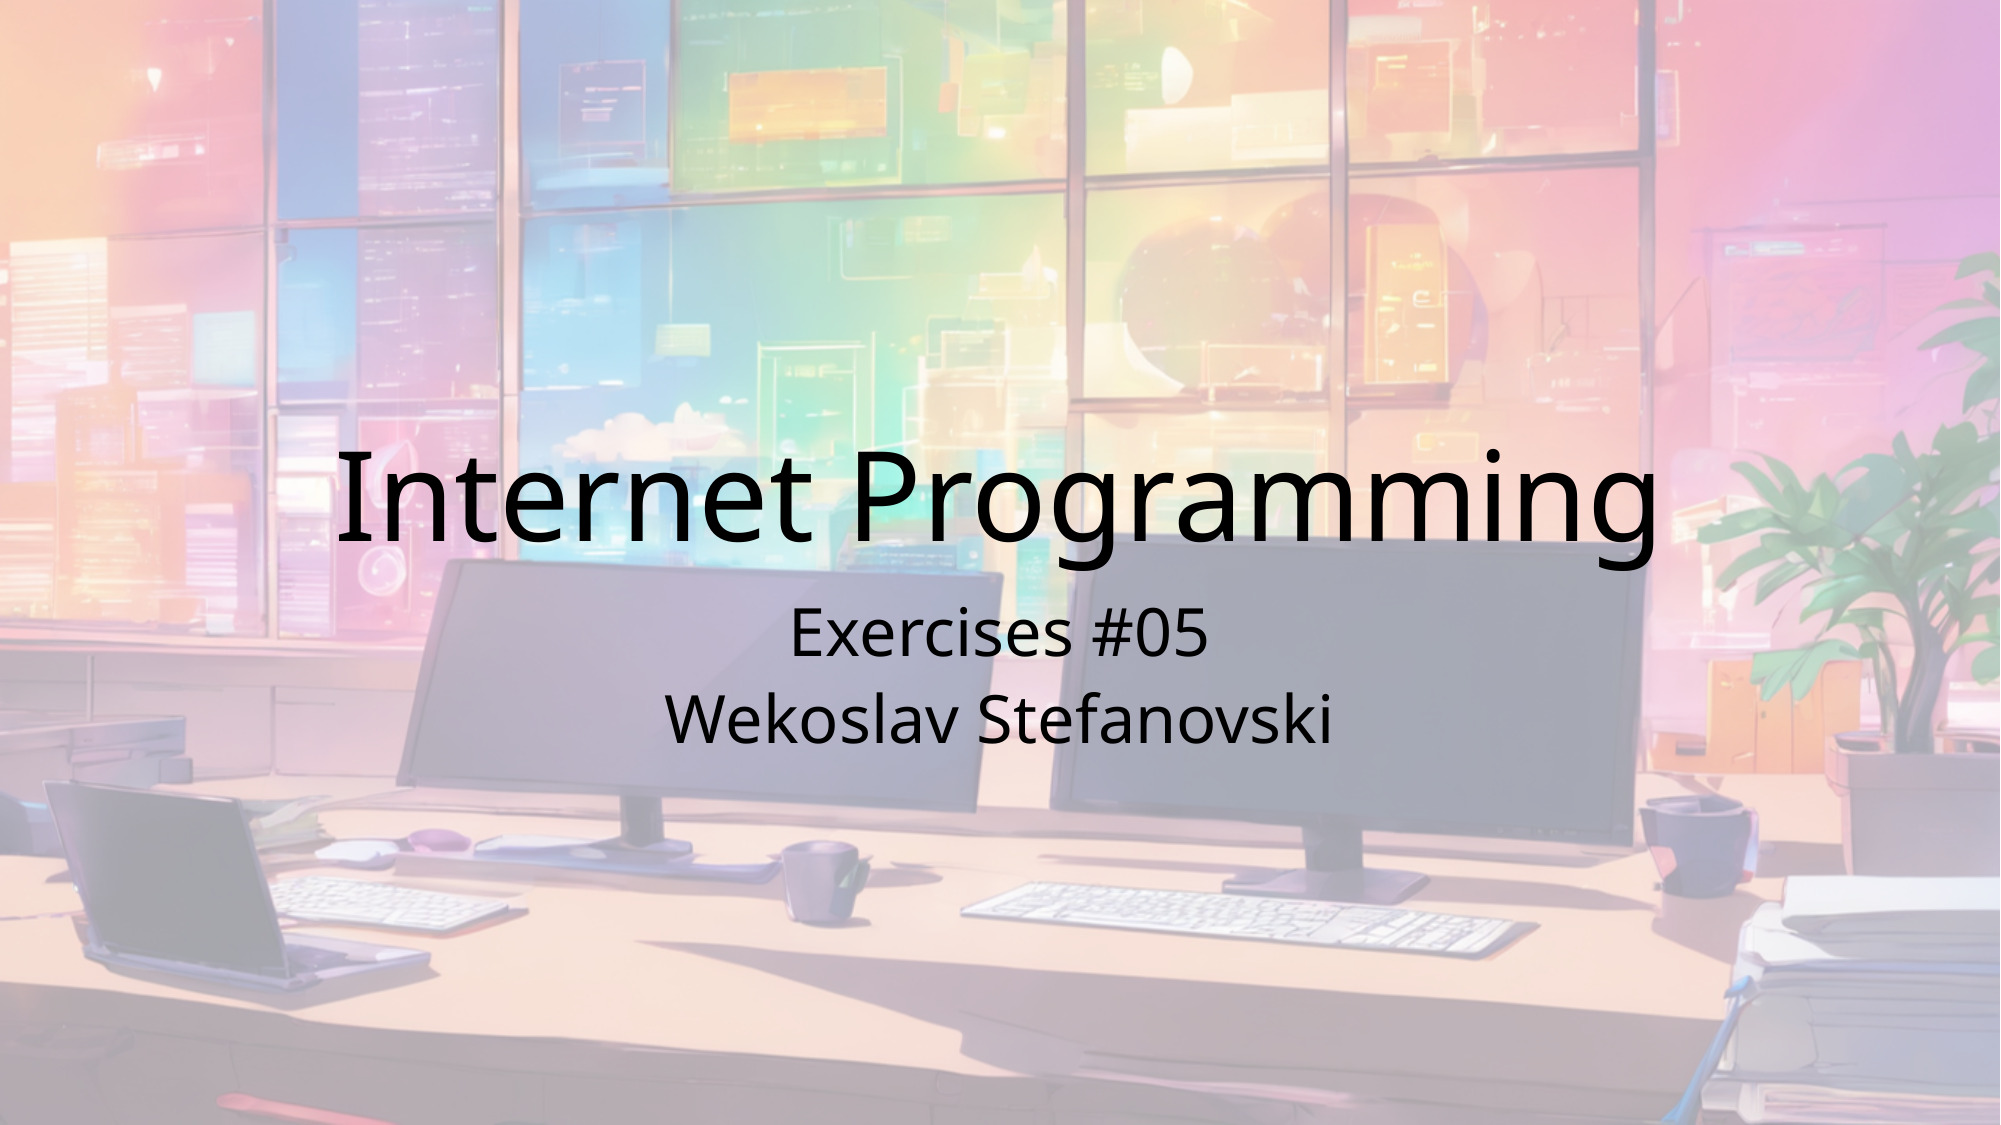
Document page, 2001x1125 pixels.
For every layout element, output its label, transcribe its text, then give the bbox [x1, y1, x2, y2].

title Internet Programming [249, 184, 1750, 576]
subtitle Exercises #05 Wekoslav Stefanovski [249, 590, 1750, 863]
